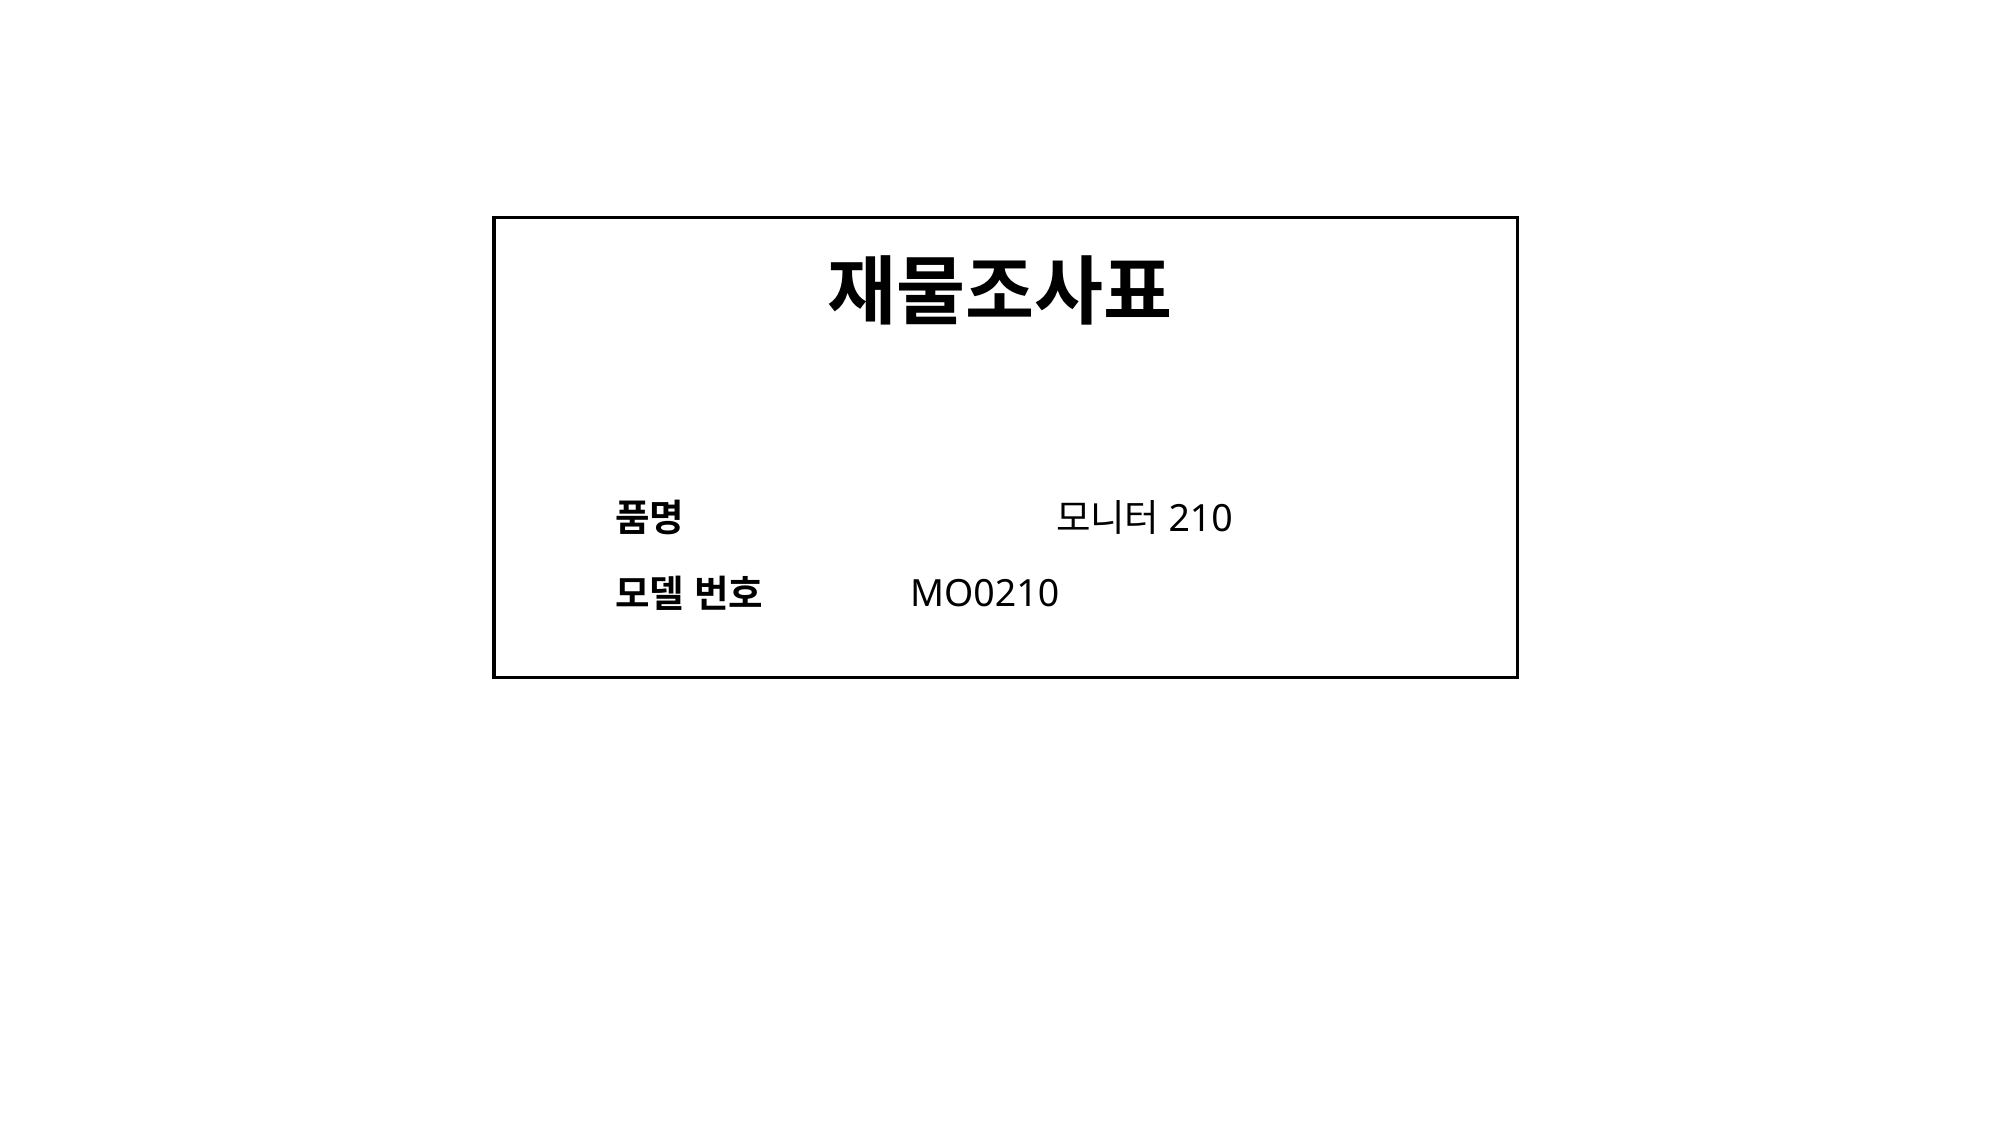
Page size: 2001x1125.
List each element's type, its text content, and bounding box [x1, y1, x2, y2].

text_box [492, 216, 1519, 679]
text_box 품명 [600, 486, 820, 547]
text_box MO0210 [895, 561, 1394, 622]
text_box 모니터210 [1041, 486, 1249, 547]
text_box 재물조사표 [812, 235, 1188, 341]
text_box 모델 번호 [600, 562, 820, 623]
